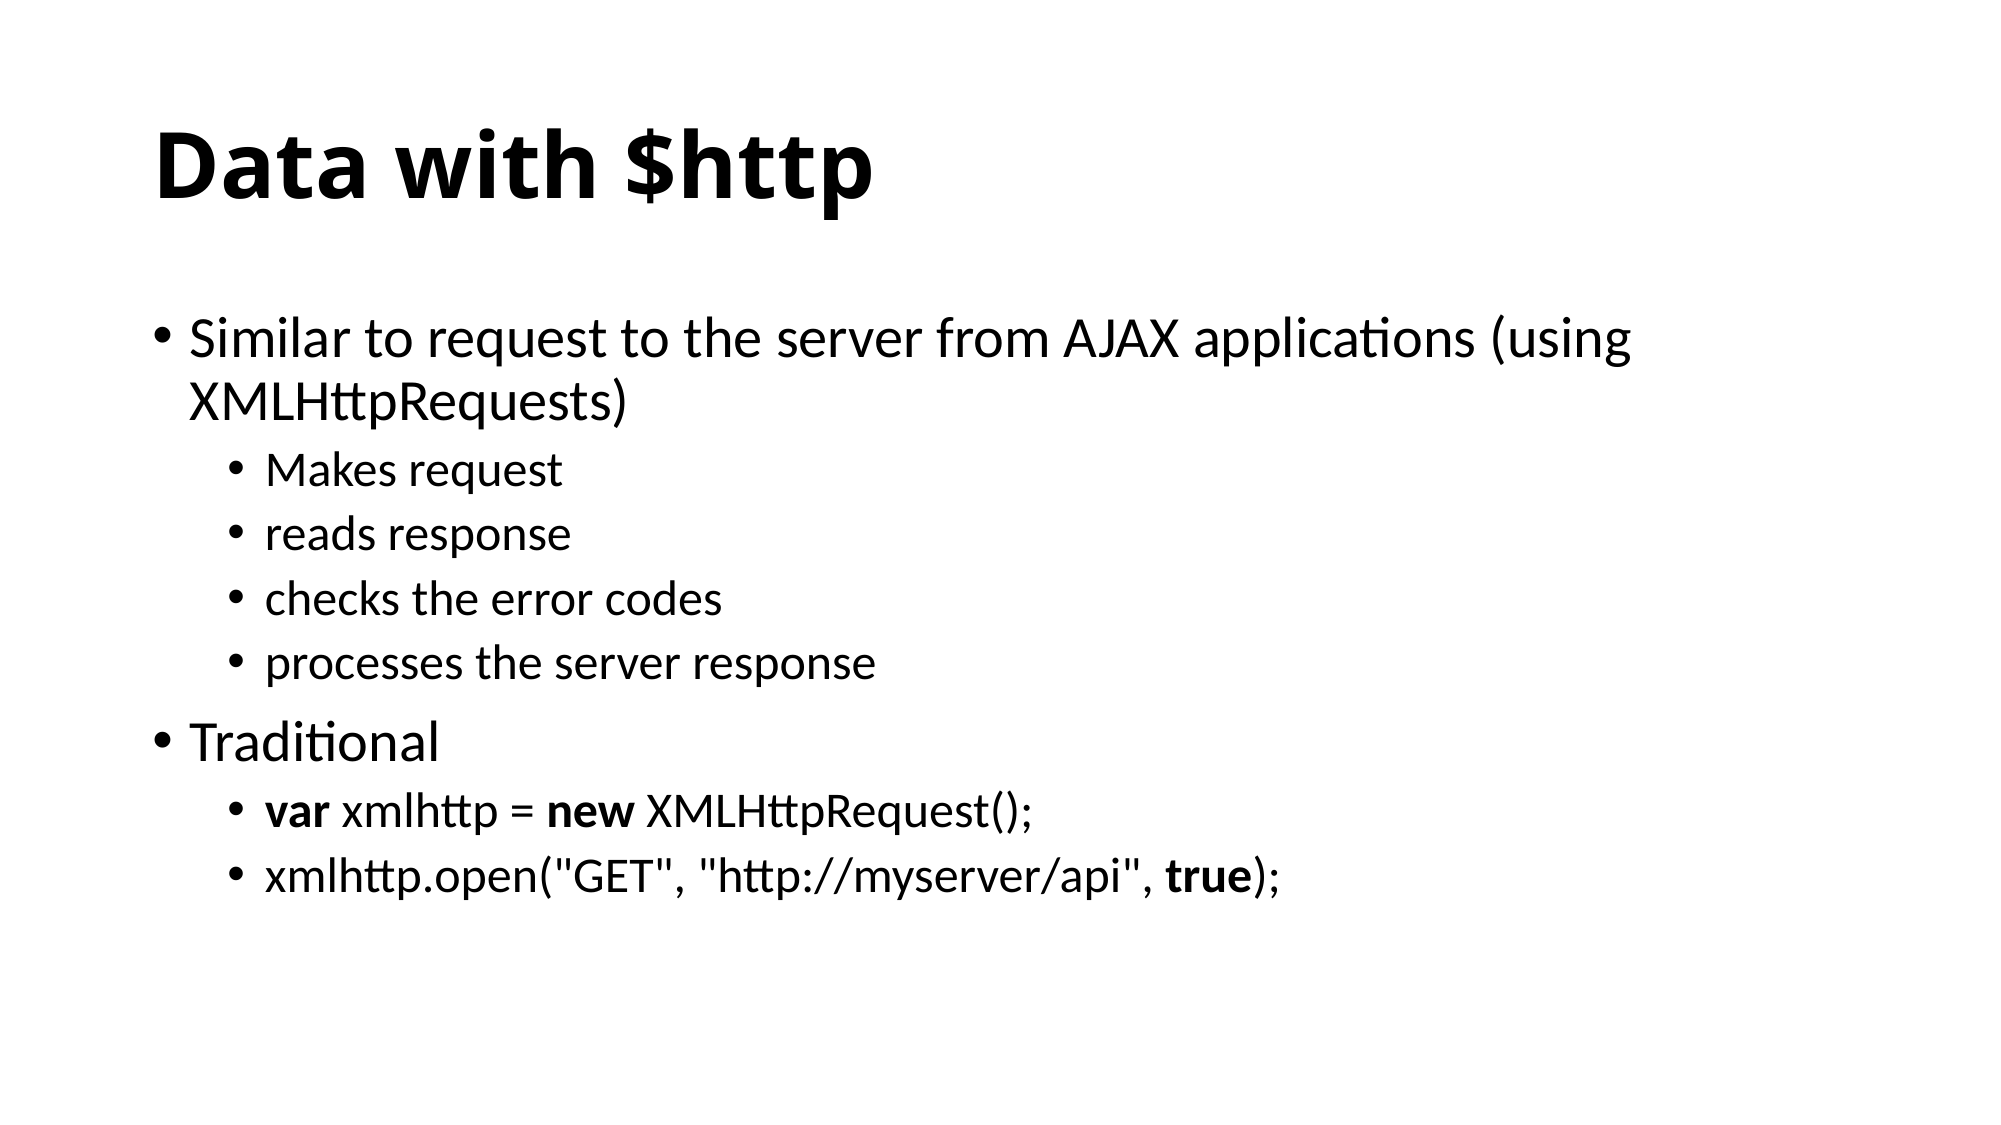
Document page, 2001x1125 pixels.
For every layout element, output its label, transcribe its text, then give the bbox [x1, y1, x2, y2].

list Similar to request to the server from AJAX applications (using XMLHttpRequests) Makes request reads response checks the error codes processes the server response Traditional var xmlhttp = new XMLHttpRequest(); xmlhttp.open("GET", "http://myserver/api", true); [137, 299, 1863, 1014]
title Data with $http [137, 59, 1863, 278]
